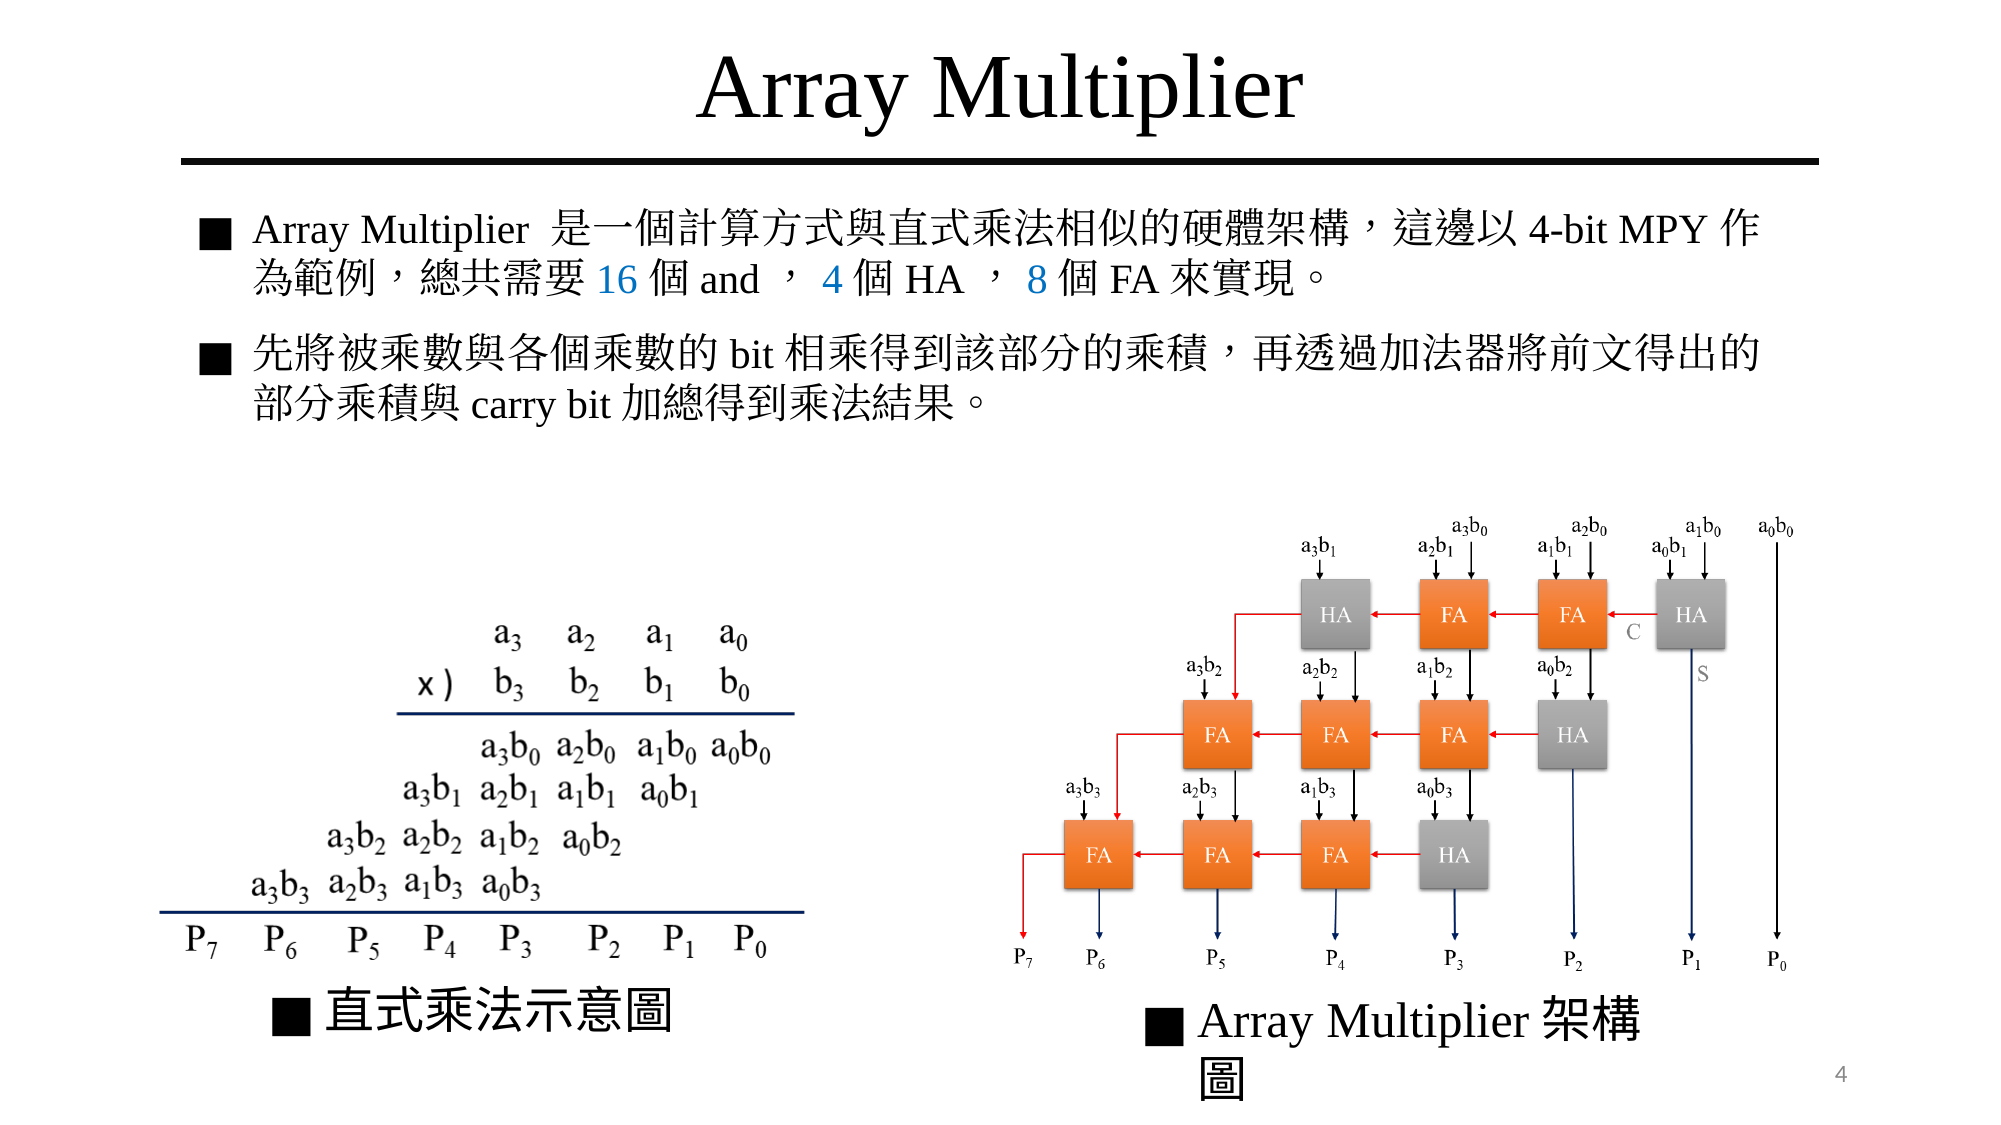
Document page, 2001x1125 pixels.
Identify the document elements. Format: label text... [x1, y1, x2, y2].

text_box Array Multiplier 是一個計算方式與直式乘法相似的硬體架構，這邊以4-bit MPY作為範例，總共需要16個and，4個HA，8個FA來實現。 先將被乘數與各個乘數的bit相乘得到該部分的乘積，再透過加法器將前文得出的部分乘積與carry bit加總得到乘法結果。 [180, 194, 1776, 435]
slide_number ‹#› [1700, 1042, 1863, 1103]
text_box 直式乘法示意圖 [252, 996, 694, 1046]
picture [999, 502, 1806, 986]
picture [158, 594, 819, 986]
text_box Array Multiplier架構圖 [1125, 994, 1700, 1115]
text_box Array Multiplier [137, 24, 1863, 145]
